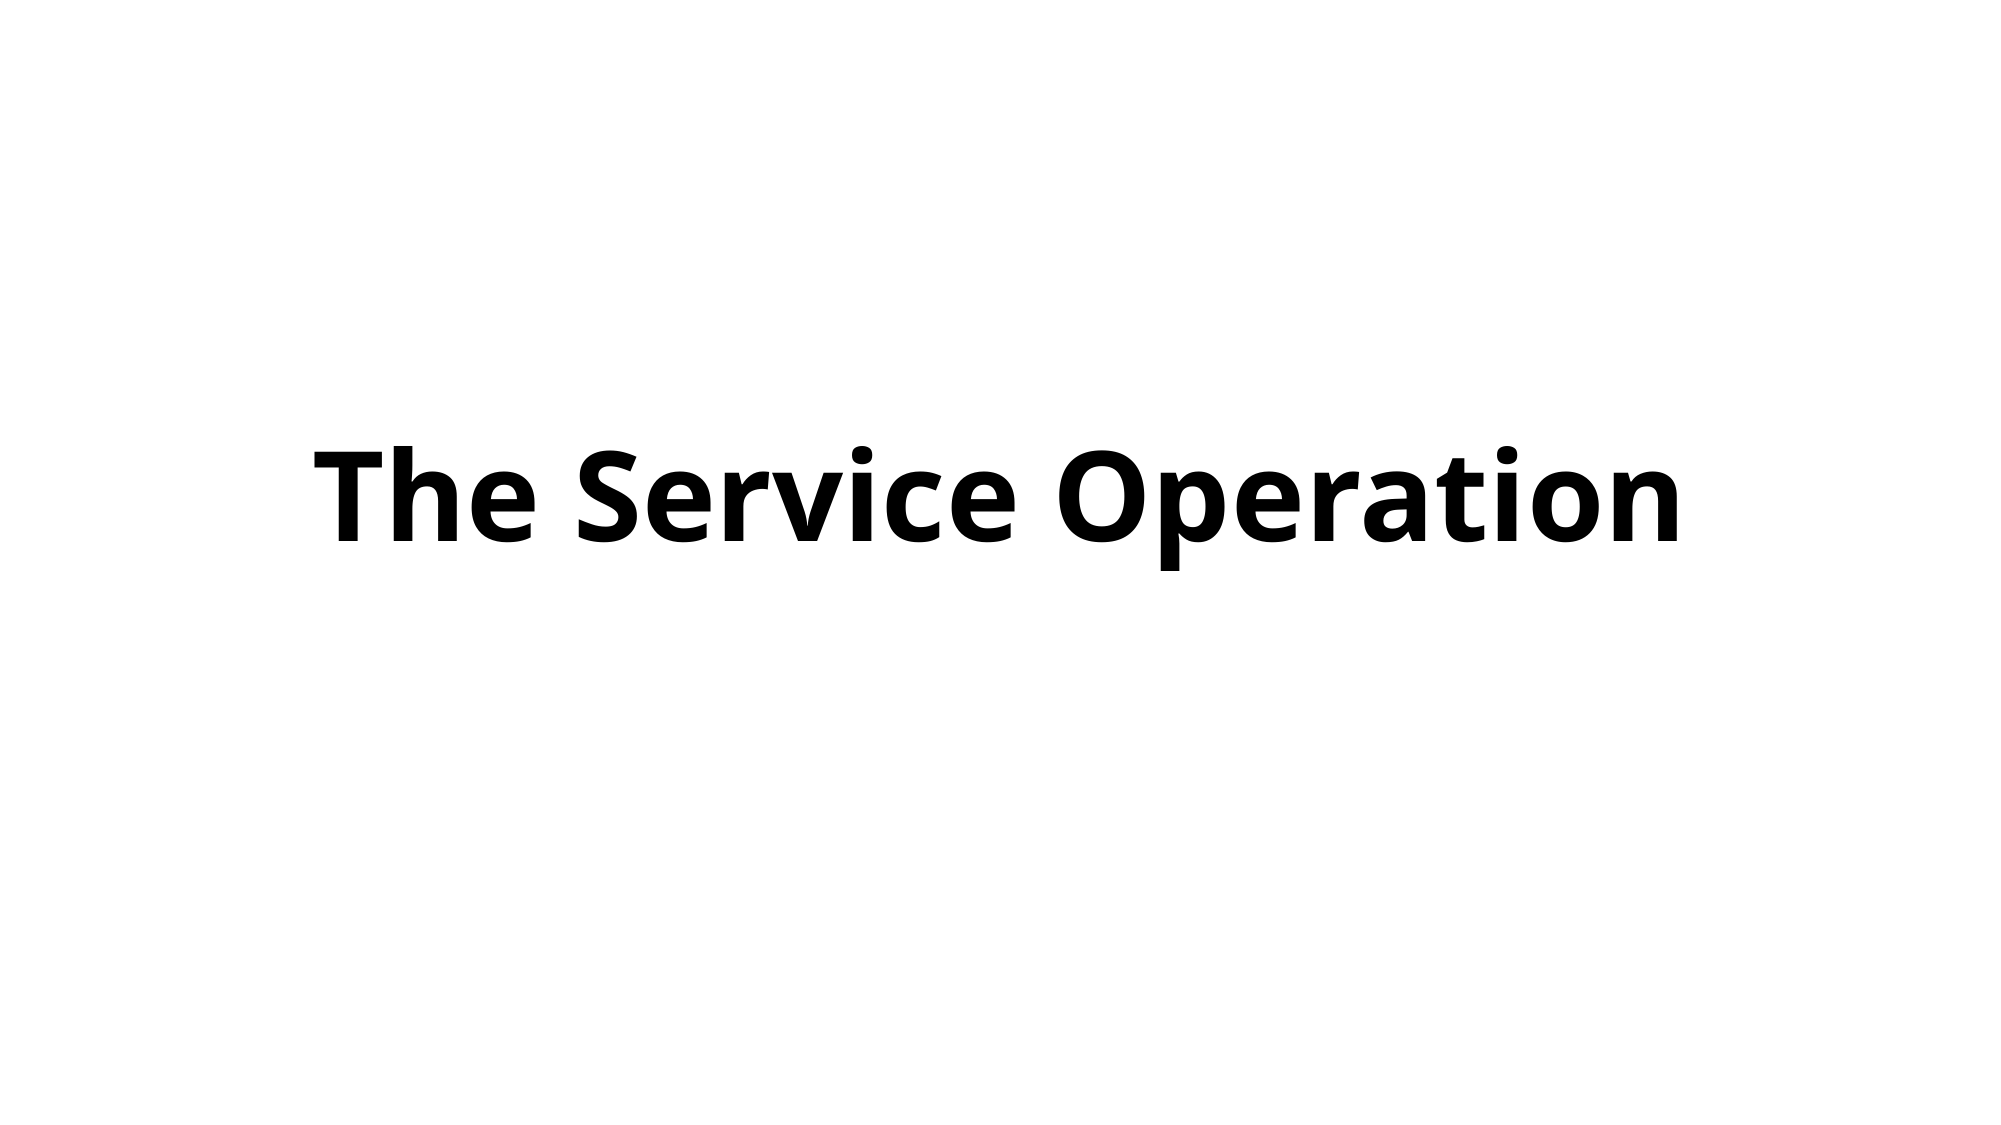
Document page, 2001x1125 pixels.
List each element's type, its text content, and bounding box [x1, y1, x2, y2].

title The Service Operation [249, 184, 1750, 576]
